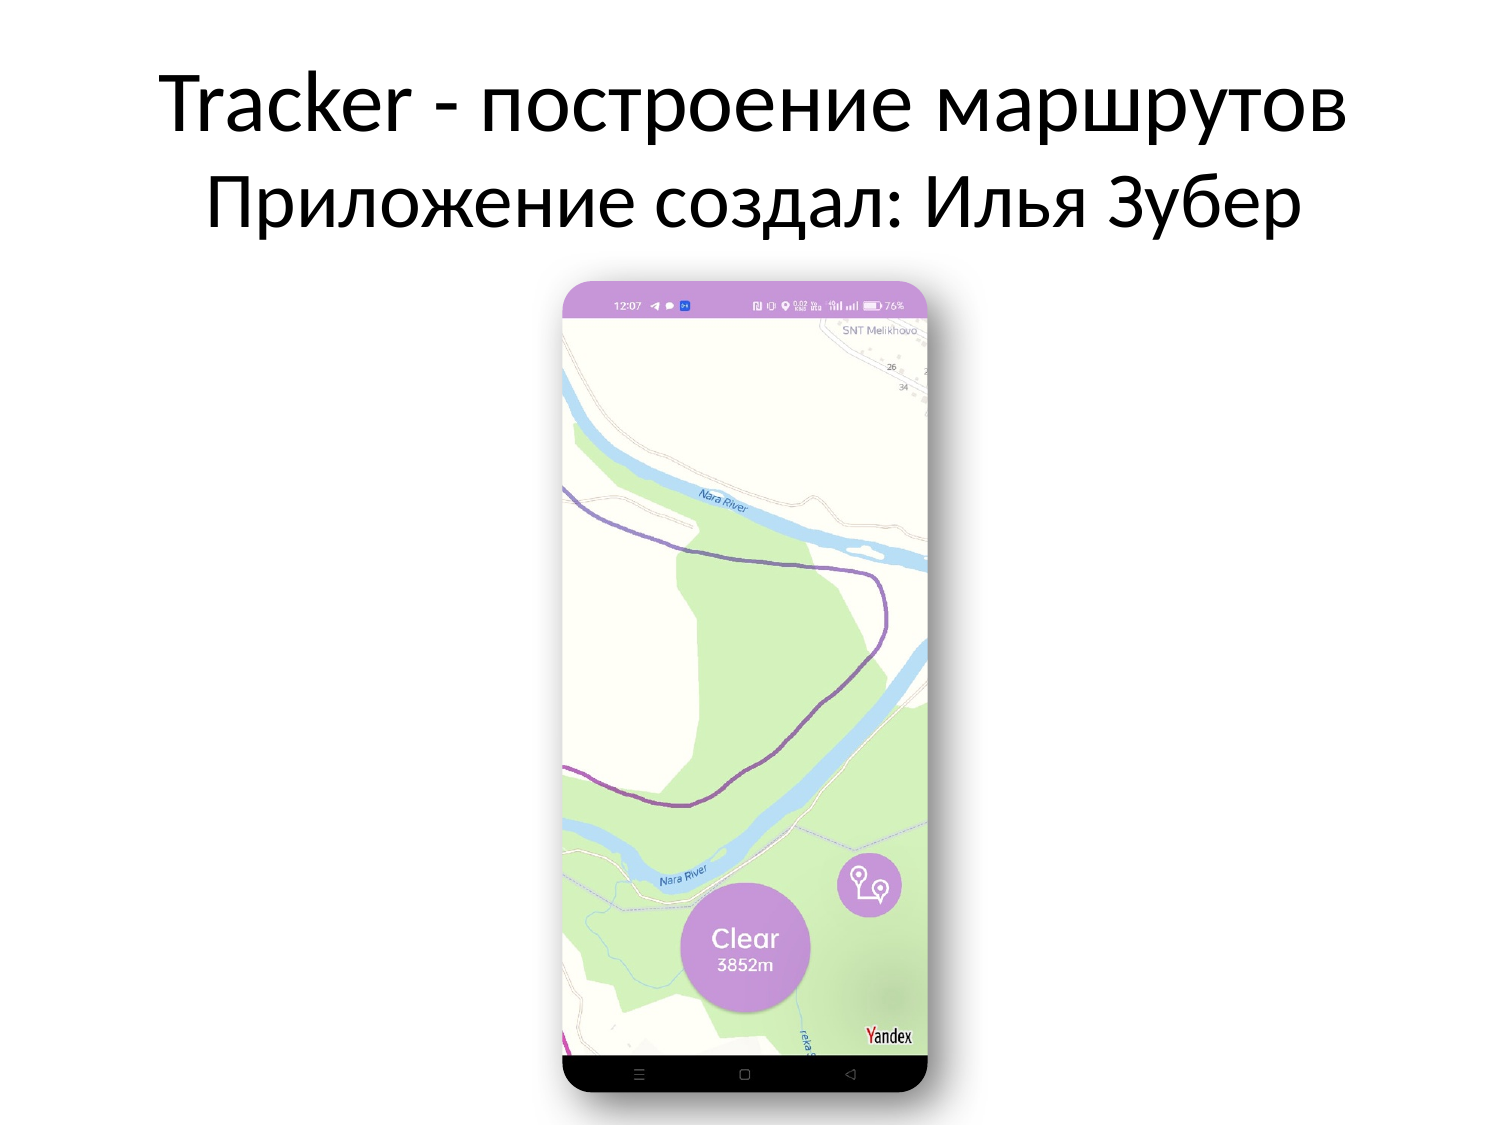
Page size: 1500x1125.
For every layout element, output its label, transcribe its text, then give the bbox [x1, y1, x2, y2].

picture [562, 280, 928, 1093]
title Tracker - построение маршрутов Приложение создал: Илья Зубер [117, 35, 1393, 253]
